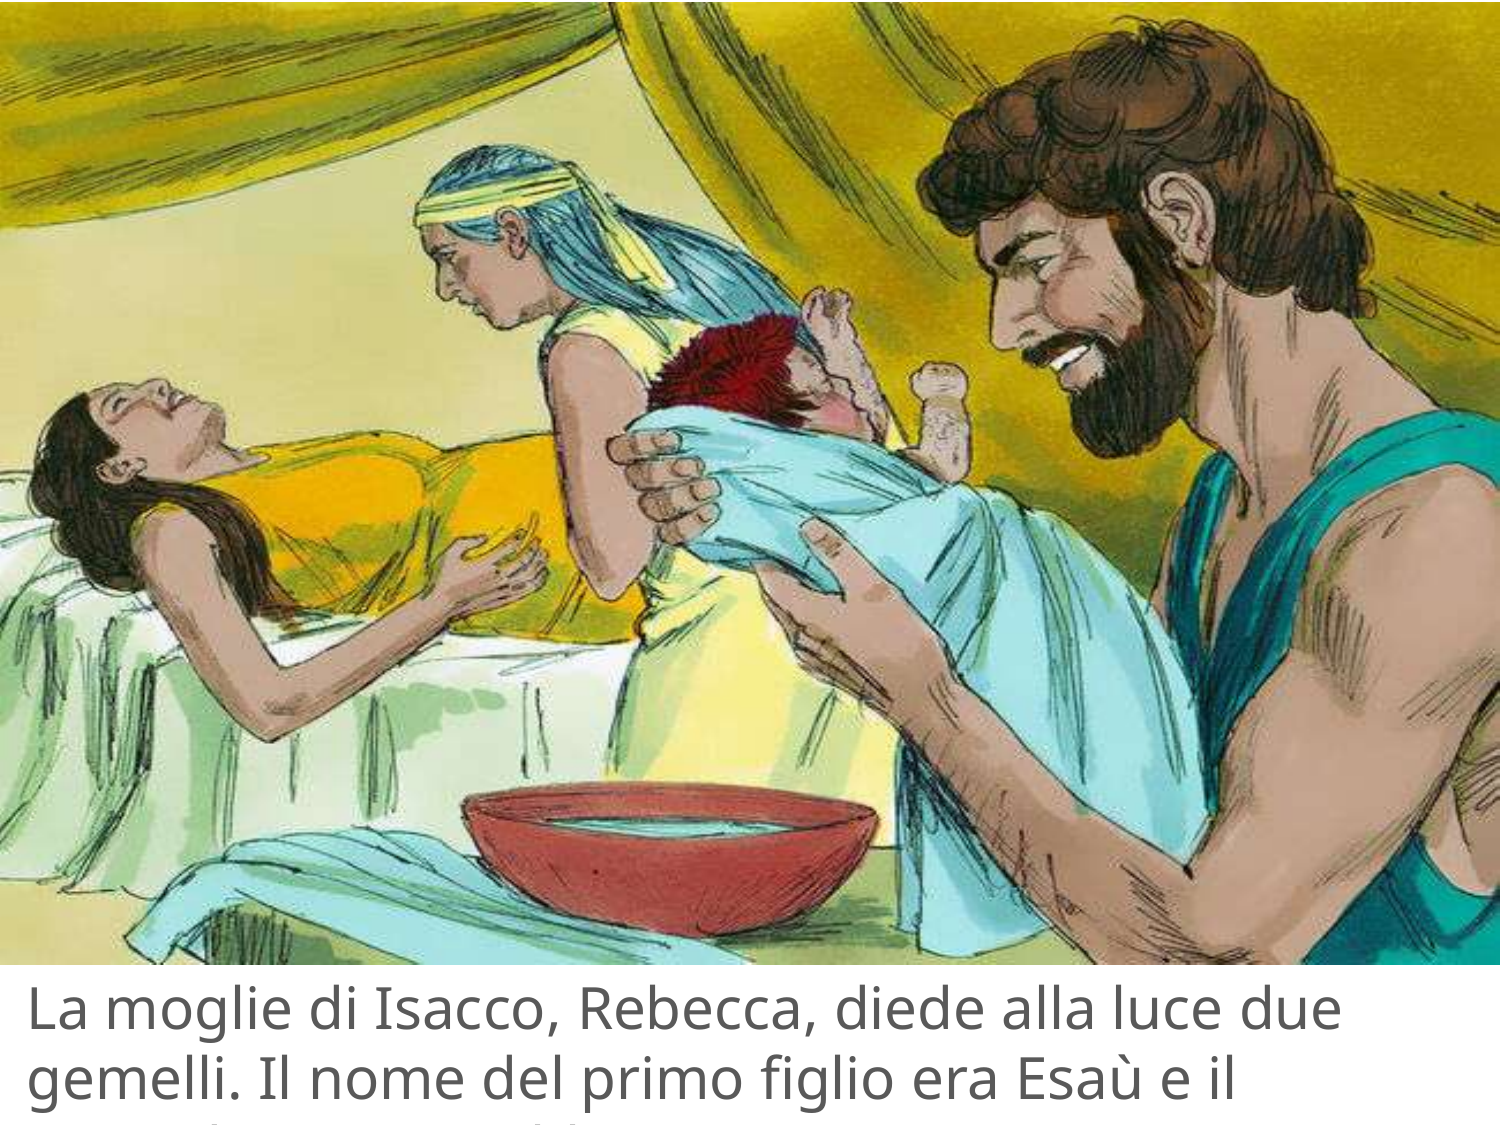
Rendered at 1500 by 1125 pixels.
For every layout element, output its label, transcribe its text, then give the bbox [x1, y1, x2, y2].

text_box La moglie di Isacco, Rebecca, diede alla luce due gemelli. Il nome del primo figlio era Esaù e il secondo era Giacobbe. [11, 972, 1483, 1125]
picture [0, 1, 1500, 965]
